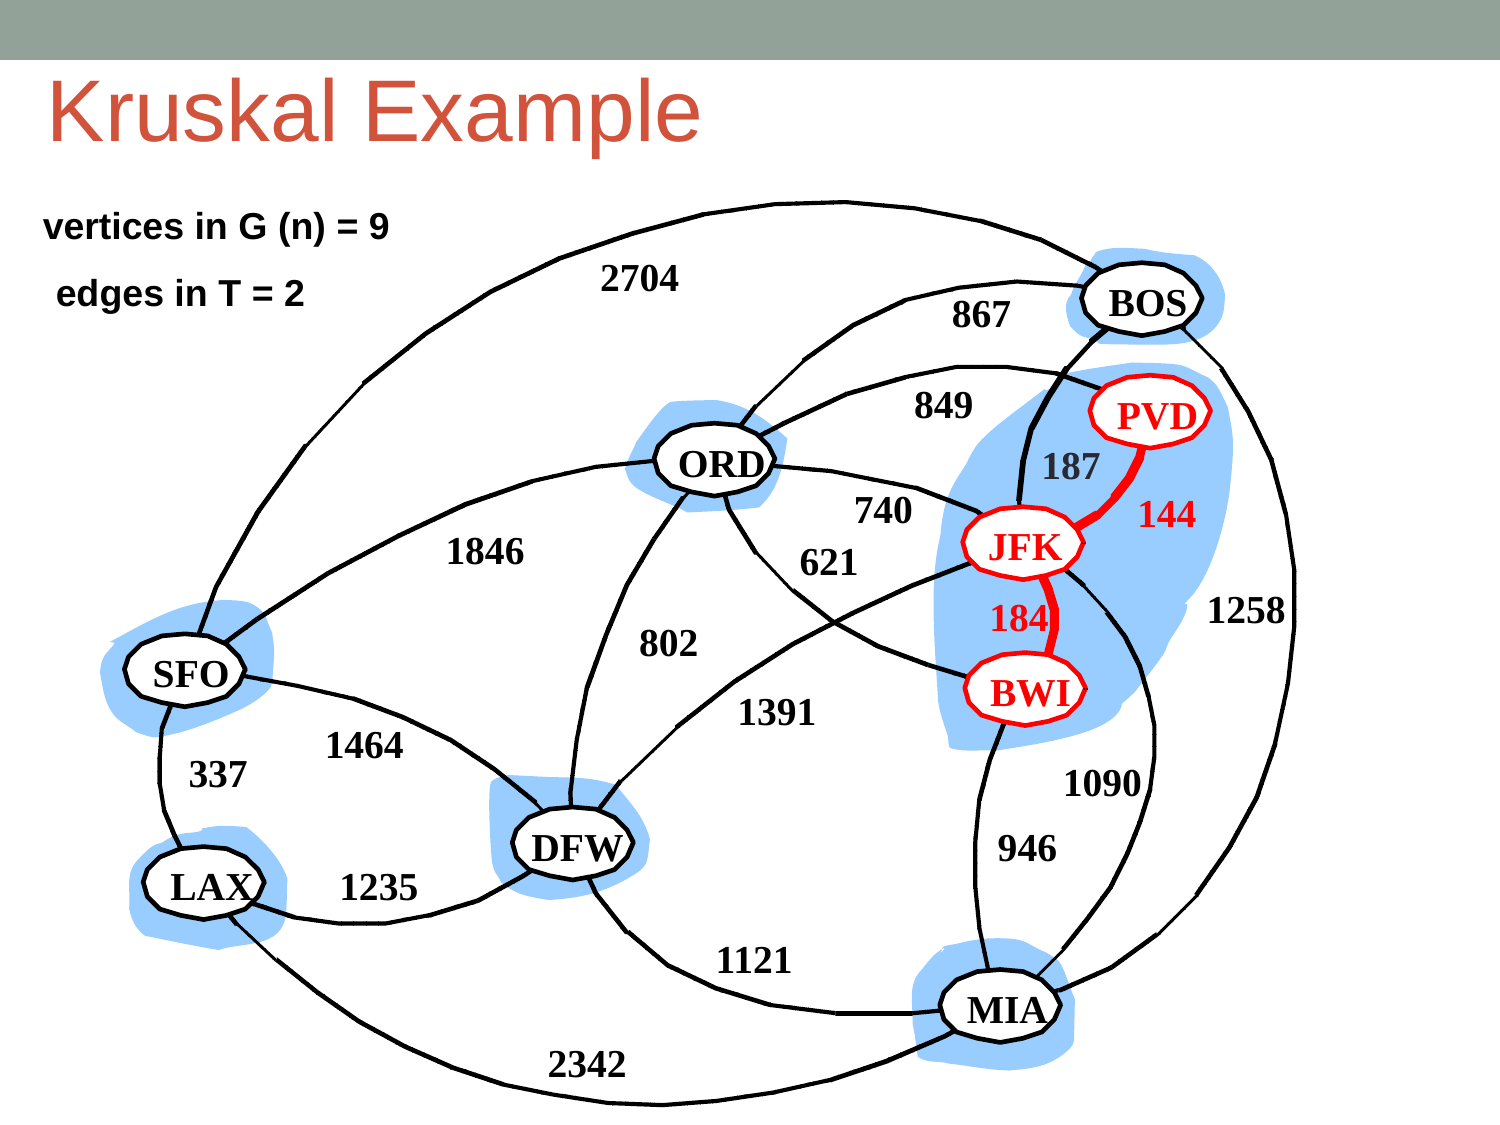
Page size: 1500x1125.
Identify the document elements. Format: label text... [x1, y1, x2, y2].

text_box Kruskal Example [32, 31, 1347, 182]
text_box [164, 678, 272, 736]
text_box [624, 826, 634, 861]
text_box [756, 360, 805, 406]
text_box [1081, 262, 1203, 336]
text_box [535, 802, 545, 812]
text_box [952, 279, 1085, 290]
text_box [1048, 986, 1061, 1026]
text_box 867 [951, 287, 1012, 336]
text_box [1052, 988, 1059, 994]
text_box [936, 671, 1001, 751]
text_box 1391 [737, 685, 817, 734]
text_box [835, 560, 974, 622]
text_box [947, 388, 1050, 498]
text_box [933, 565, 1049, 674]
text_box [327, 458, 655, 576]
text_box [275, 956, 956, 1108]
text_box [915, 485, 985, 516]
text_box [765, 430, 788, 464]
text_box [927, 662, 969, 680]
text_box [1199, 392, 1211, 431]
text_box BOS [1108, 277, 1188, 325]
text_box [683, 491, 691, 499]
text_box [1066, 288, 1103, 339]
text_box [1067, 523, 1122, 627]
text_box [586, 877, 835, 1016]
text_box [772, 463, 832, 474]
text_box 184 [989, 592, 1049, 640]
text_box [573, 777, 614, 809]
text_box [1089, 247, 1226, 340]
text_box [1059, 965, 1113, 993]
text_box 187 [1041, 439, 1101, 488]
text_box [728, 468, 782, 510]
text_box [1072, 668, 1086, 710]
text_box [1075, 447, 1144, 530]
text_box [196, 200, 1041, 635]
text_box [476, 873, 525, 903]
text_box 1258 [1206, 583, 1286, 632]
text_box LAX [170, 861, 254, 909]
text_box 849 [914, 379, 974, 427]
text_box [722, 494, 929, 668]
text_box [1093, 264, 1105, 272]
text_box [1122, 640, 1142, 704]
text_box [493, 767, 538, 805]
text_box [846, 364, 1104, 397]
text_box [654, 423, 760, 497]
text_box [679, 493, 726, 513]
text_box 802 [639, 617, 699, 665]
text_box [744, 413, 773, 434]
text_box [1039, 237, 1095, 269]
text_box SFO [152, 648, 230, 696]
text_box [254, 898, 479, 926]
text_box [255, 571, 329, 621]
text_box DFW [531, 821, 624, 870]
text_box [832, 469, 902, 483]
text_box [507, 774, 570, 810]
text_box [1022, 465, 1087, 525]
text_box [984, 938, 1054, 976]
text_box [1063, 568, 1086, 589]
text_box 740 [853, 483, 913, 532]
text_box [124, 633, 246, 707]
text_box 1464 [324, 719, 404, 767]
text_box [1076, 265, 1098, 285]
text_box [997, 571, 1124, 751]
text_box 2704 [600, 252, 680, 300]
text_box [1016, 500, 1022, 507]
text_box [758, 421, 786, 437]
text_box [1089, 375, 1196, 449]
text_box [912, 1008, 941, 1016]
text_box [592, 788, 650, 892]
text_box [783, 391, 848, 425]
text_box [522, 870, 534, 878]
text_box [952, 465, 1020, 514]
text_box MIA [966, 984, 1048, 1032]
text_box [1061, 327, 1110, 374]
text_box [1039, 959, 1069, 989]
text_box [157, 704, 177, 836]
text_box [802, 287, 951, 363]
text_box 946 [997, 821, 1057, 870]
text_box [1111, 326, 1297, 970]
text_box 1090 [1062, 756, 1142, 805]
text_box [99, 601, 208, 738]
text_box [237, 924, 277, 962]
text_box [766, 443, 775, 476]
text_box [568, 537, 656, 807]
text_box PVD [1116, 389, 1199, 438]
text_box [227, 914, 240, 926]
text_box [620, 727, 678, 782]
text_box [512, 807, 619, 880]
text_box [596, 779, 623, 811]
text_box 2342 [547, 1038, 627, 1086]
text_box [143, 846, 250, 920]
text_box [1016, 460, 1026, 500]
text_box [627, 399, 749, 461]
text_box [973, 722, 1007, 927]
text_box ORD [677, 437, 766, 486]
text_box [940, 502, 951, 533]
text_box [738, 404, 759, 427]
text_box [652, 496, 685, 541]
text_box [1035, 586, 1157, 978]
text_box JFK [987, 521, 1063, 569]
text_box [202, 599, 263, 641]
text_box [177, 825, 288, 912]
text_box [233, 907, 286, 942]
text_box vertices in G (n) = 9 [28, 194, 405, 255]
text_box [675, 622, 834, 729]
text_box 1235 [339, 861, 419, 909]
text_box [129, 836, 255, 951]
text_box [917, 989, 1075, 1071]
text_box [835, 1011, 912, 1016]
text_box [508, 872, 593, 901]
text_box [242, 673, 496, 772]
text_box [939, 969, 1046, 1043]
text_box [489, 777, 540, 884]
text_box [911, 939, 985, 1011]
text_box [254, 865, 265, 901]
text_box [912, 1013, 952, 1045]
text_box [1067, 362, 1234, 633]
text_box [962, 506, 1084, 580]
text_box [1096, 328, 1193, 345]
text_box 337 [188, 748, 248, 796]
text_box [228, 617, 275, 679]
text_box [964, 652, 1071, 726]
text_box [172, 834, 184, 849]
text_box [1021, 377, 1063, 460]
text_box 1121 [715, 934, 793, 982]
text_box 144 [1137, 487, 1197, 536]
text_box 1846 [445, 525, 525, 574]
text_box [977, 927, 990, 969]
text_box [624, 463, 686, 506]
text_box 621 [799, 535, 859, 584]
text_box [222, 617, 259, 644]
text_box [1025, 379, 1139, 517]
text_box [1126, 603, 1188, 678]
text_box edges in T = 2 [41, 261, 350, 322]
text_box [934, 505, 979, 574]
text_box [1040, 576, 1057, 655]
text_box BWI [990, 667, 1072, 715]
